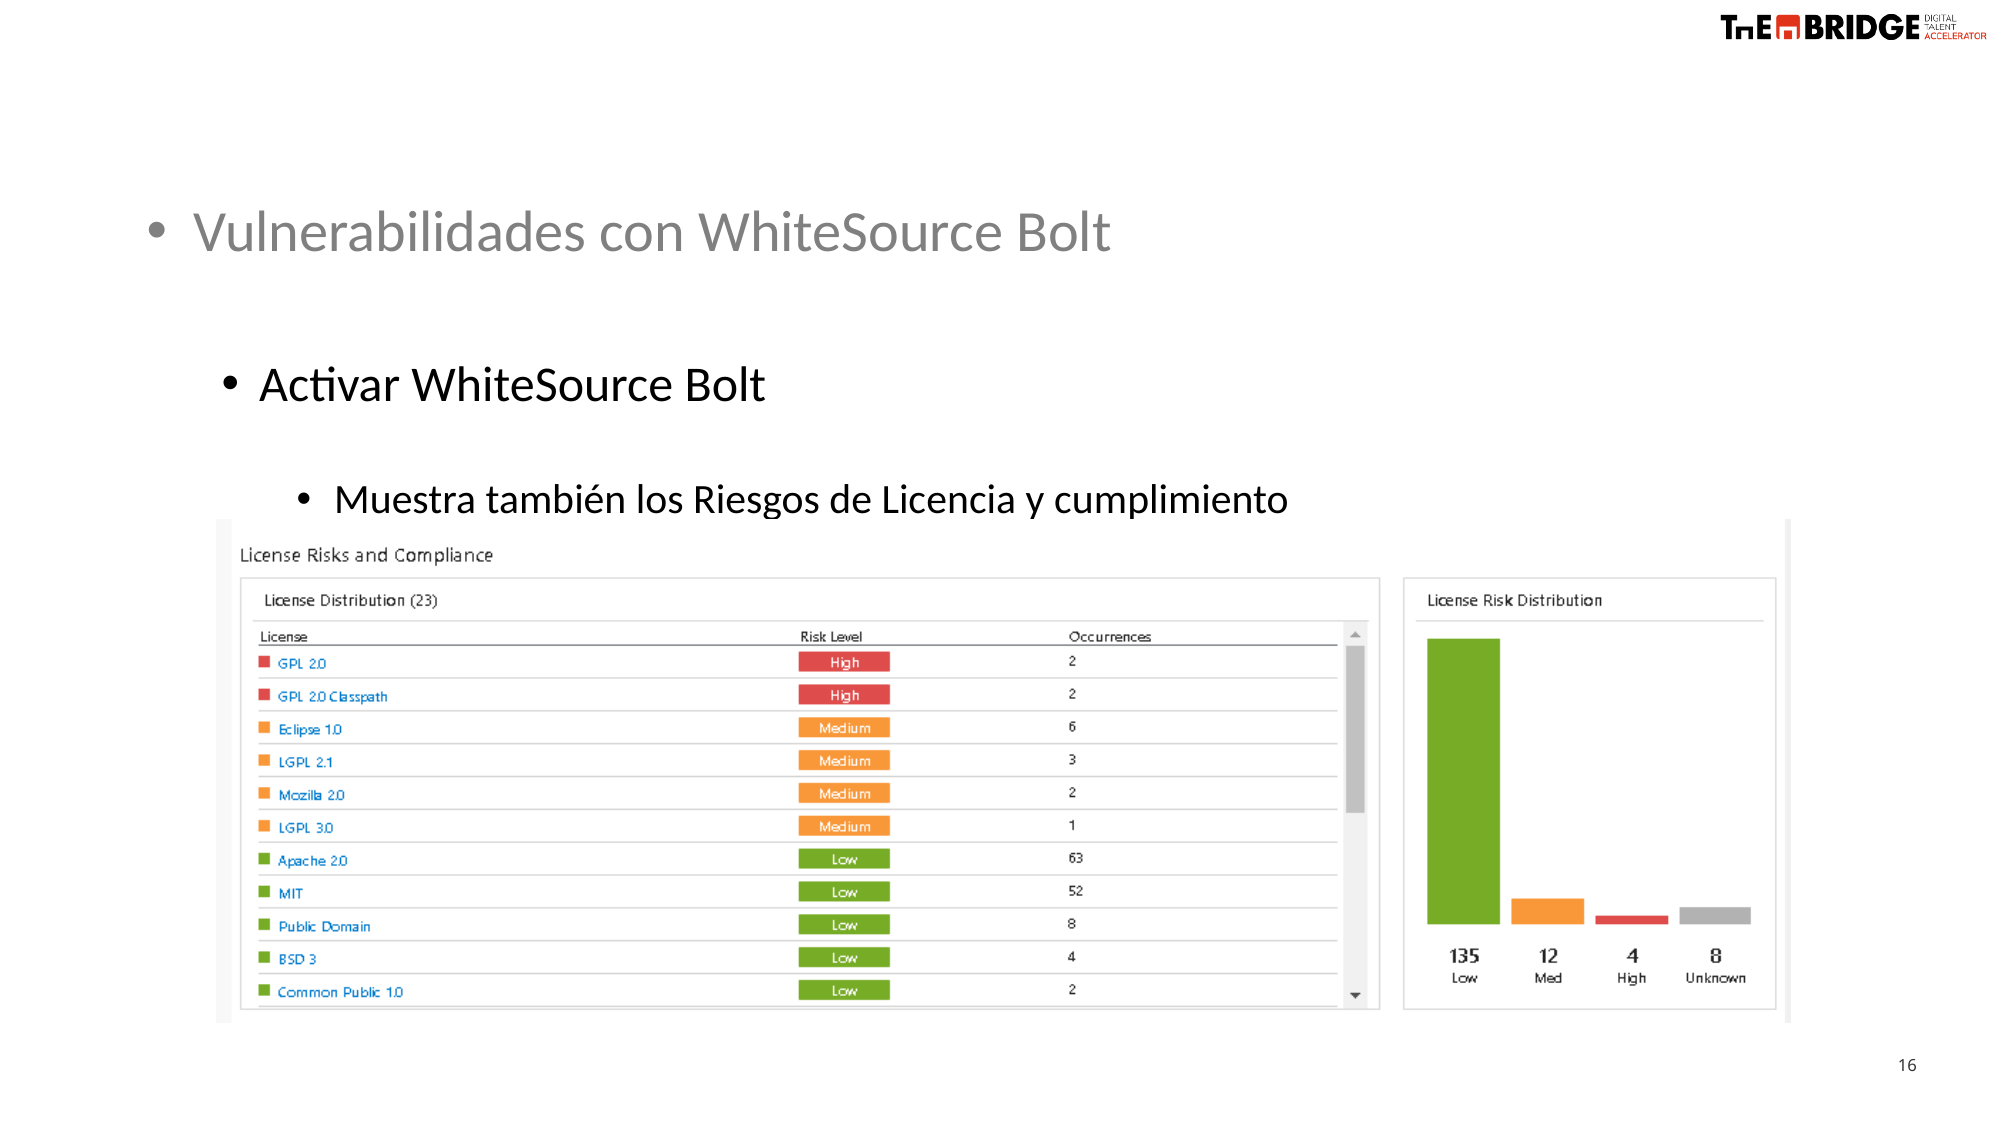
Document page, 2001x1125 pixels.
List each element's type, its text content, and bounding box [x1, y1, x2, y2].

picture [216, 519, 1791, 1023]
list Vulnerabilidades con WhiteSource Bolt Activar WhiteSource Bolt Muestra también los Riesgos de Licencia y cumplimiento [131, 193, 1807, 1023]
picture [1710, 0, 2000, 54]
